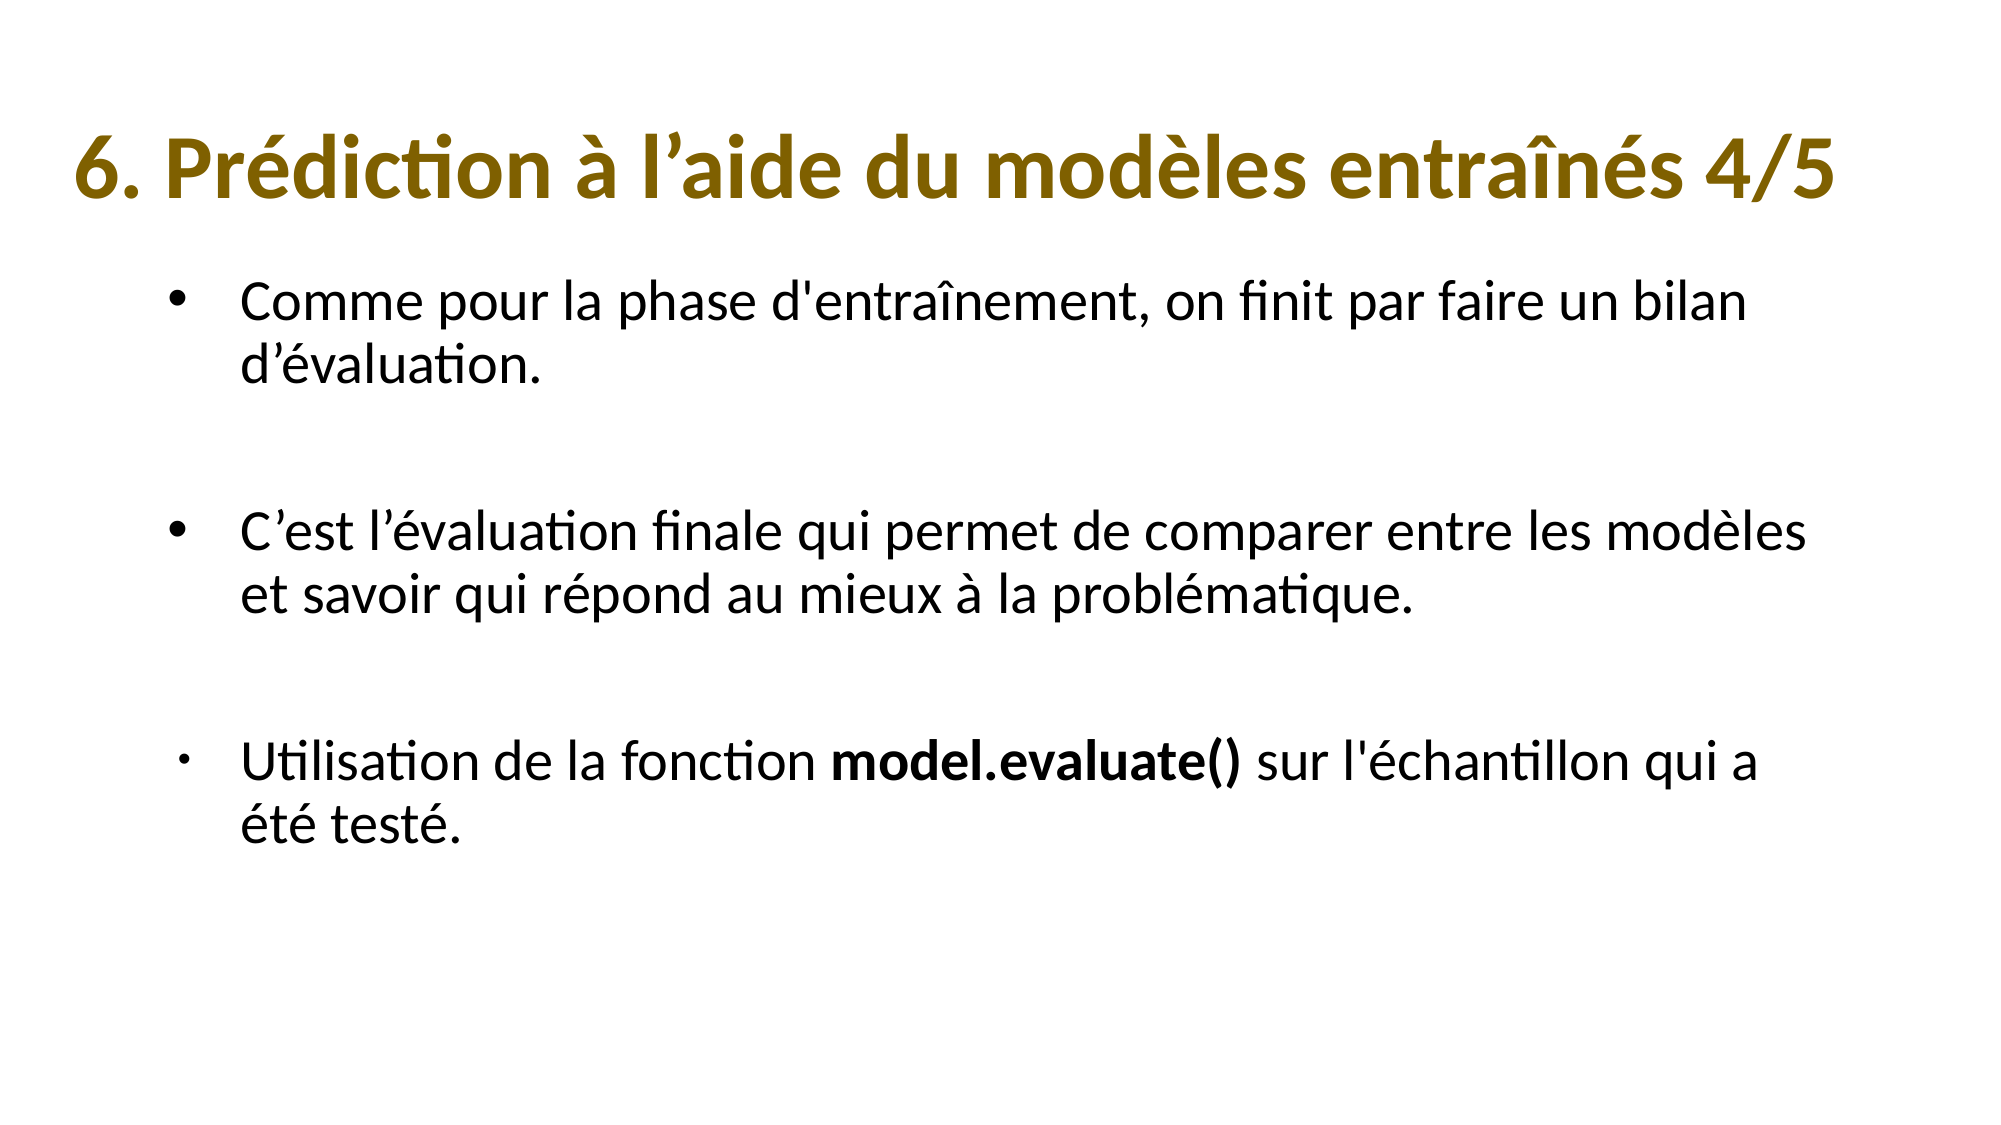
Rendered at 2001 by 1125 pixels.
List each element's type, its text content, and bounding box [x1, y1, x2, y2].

list Comme pour la phase d'entraînement, on finit par faire un bilan d’évaluation. C’est l’évaluation finale qui permet de comparer entre les modèles et savoir qui répond au mieux à la problématique. Utilisation de la fonction model.evaluate() sur l'échantillon qui a été testé. [137, 262, 1863, 1015]
title 6. Prédiction à l’aide du modèles entraînés 4/5 [58, 59, 1863, 278]
